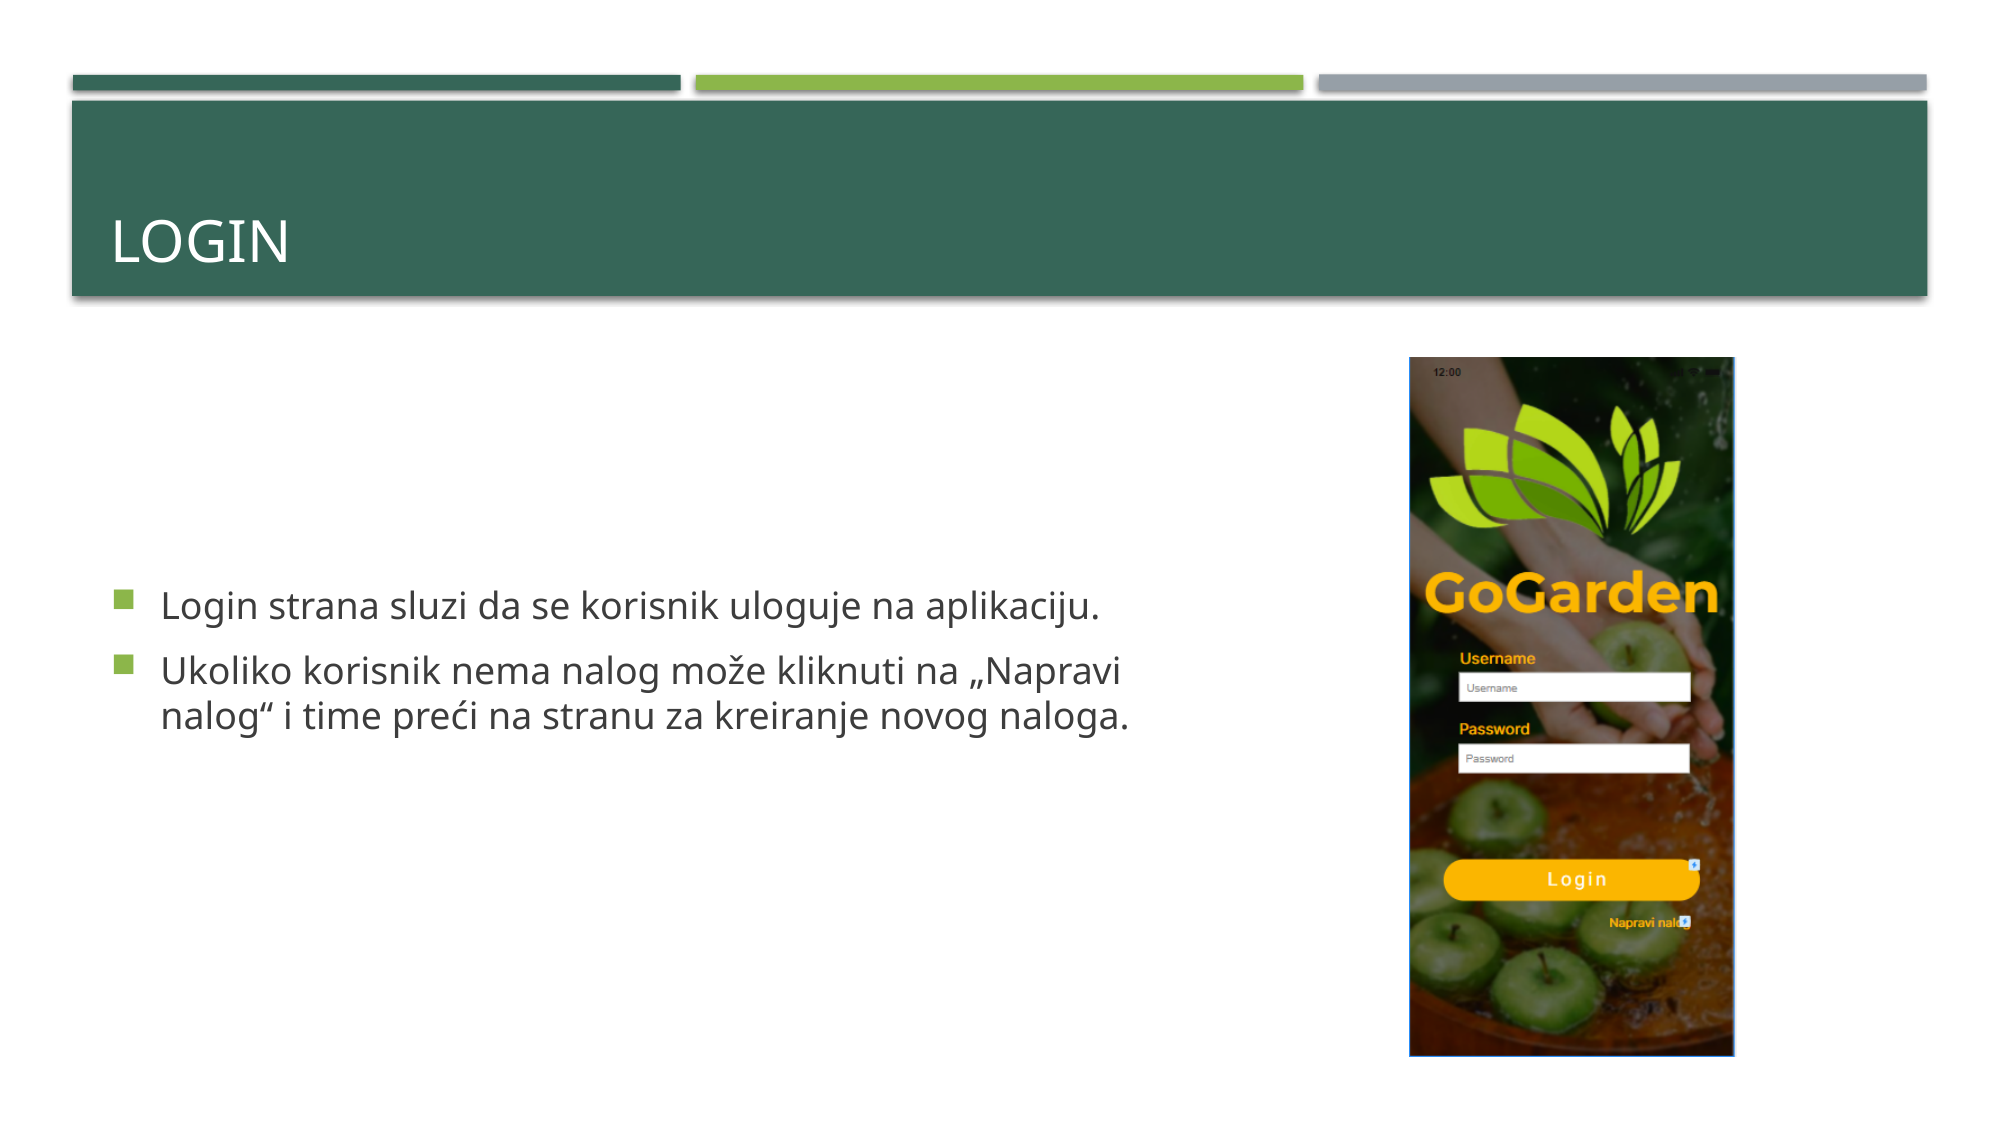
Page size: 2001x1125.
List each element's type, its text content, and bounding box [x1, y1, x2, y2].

text_box Login strana sluzi da se korisnik uloguje na aplikaciju. Ukoliko korisnik nema nalog može kliknuti na „Napravi nalog“ i time preći na stranu za kreiranje novog naloga. [95, 357, 1242, 962]
title Login [95, 115, 1905, 282]
picture [1408, 357, 1737, 1058]
